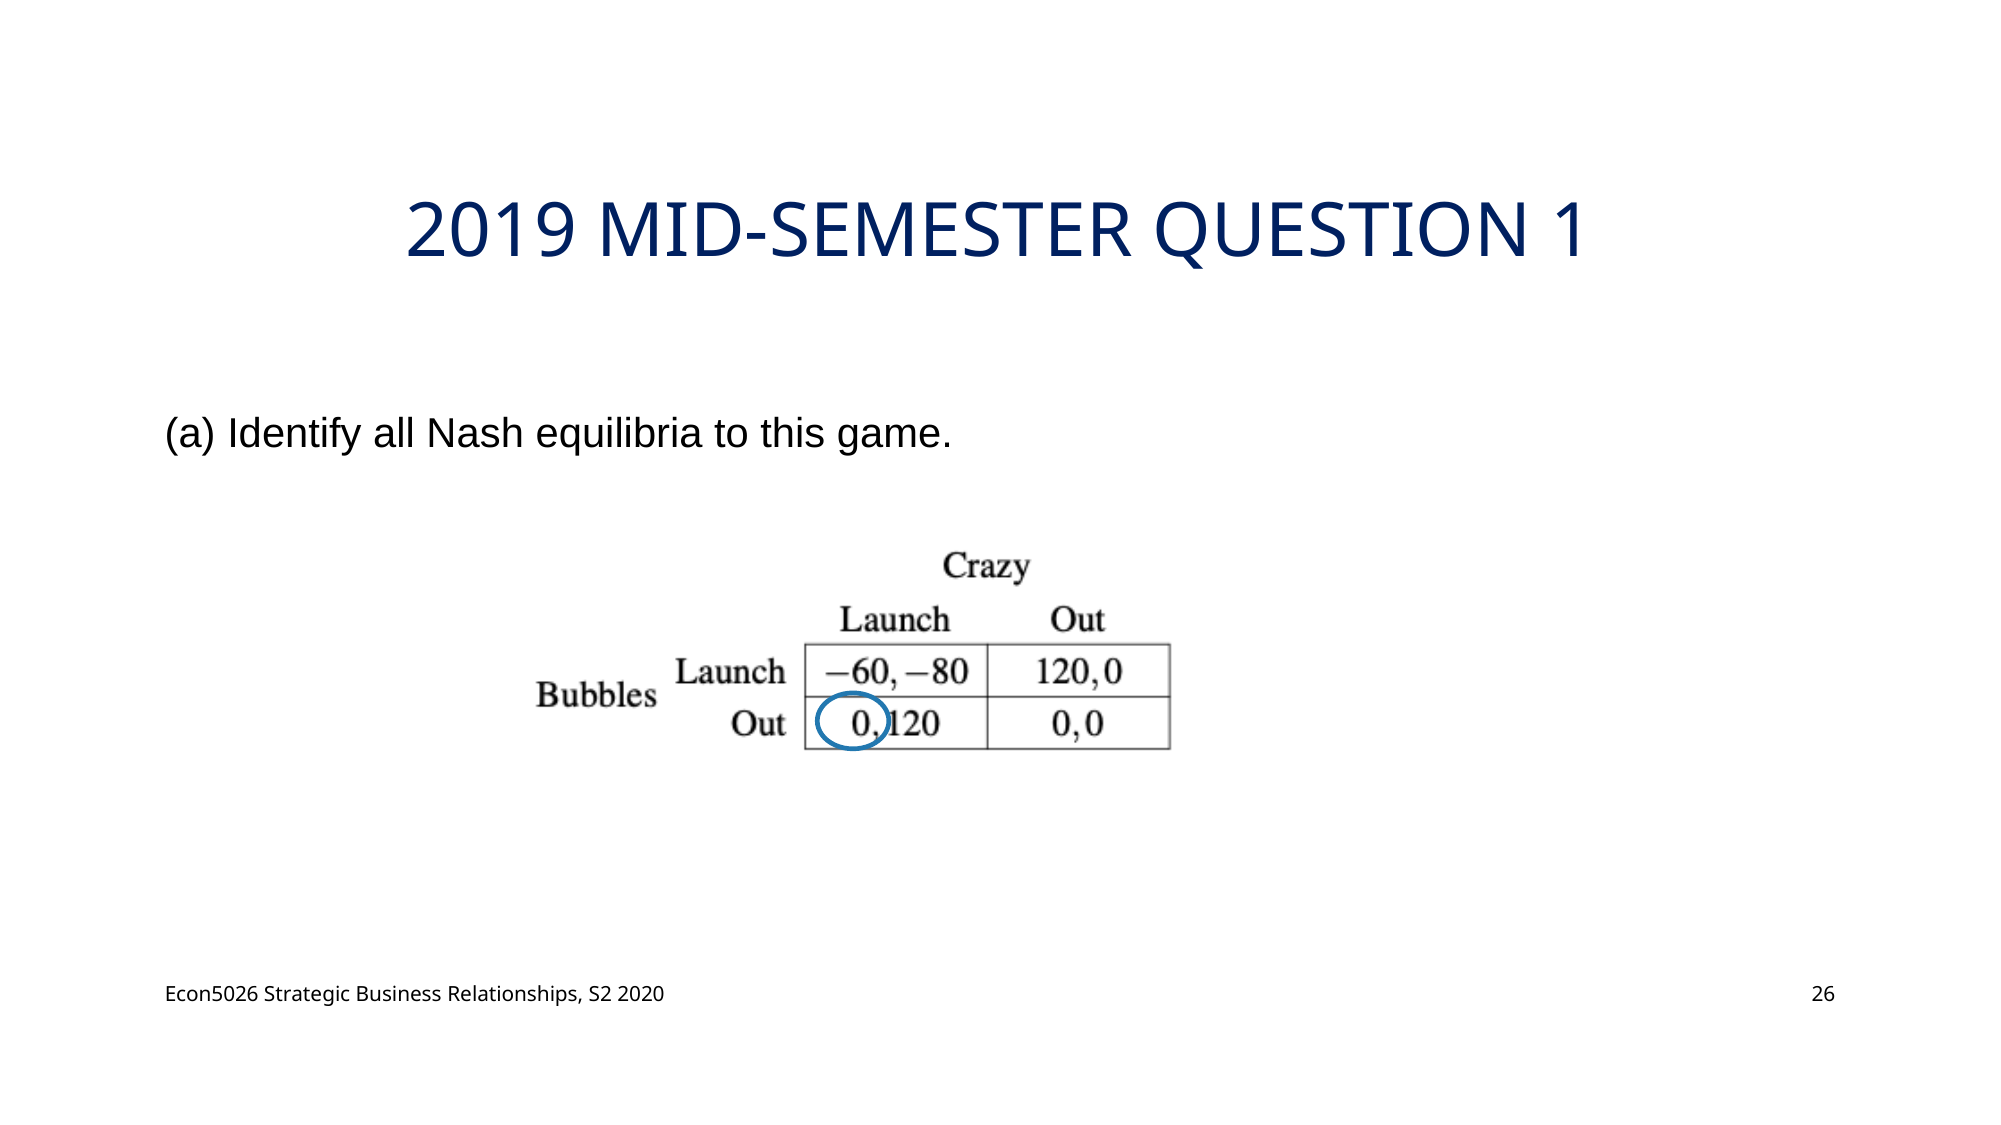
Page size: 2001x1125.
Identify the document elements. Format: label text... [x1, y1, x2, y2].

picture [497, 522, 1209, 770]
slide_number 26 [1724, 965, 1851, 1025]
footer Econ5026 Strategic Business Relationships, S2 2020 [149, 965, 1245, 1025]
title 2019 Mid-semester Question 1 [149, 101, 1851, 364]
list (a) Identify all Nash equilibria to this game. [149, 388, 1850, 950]
